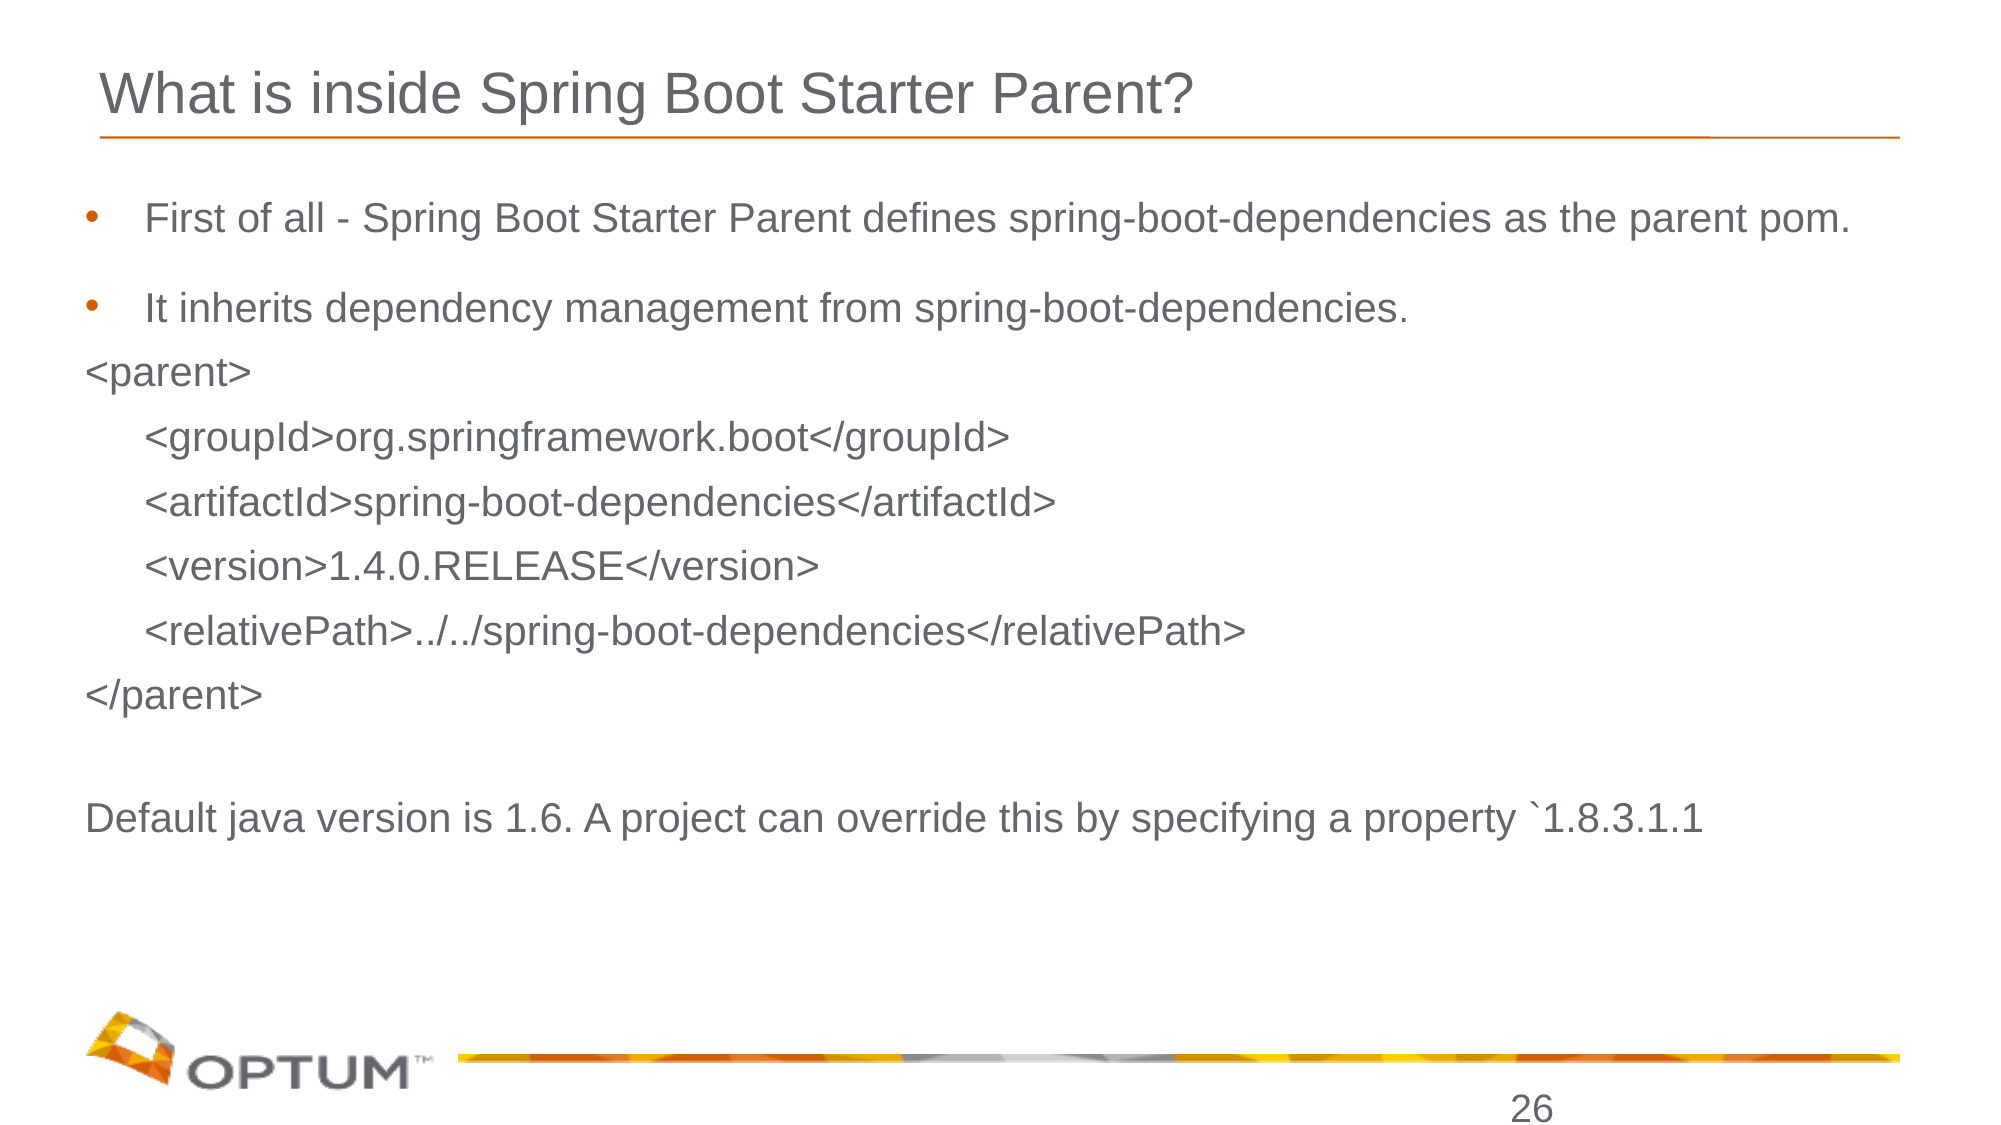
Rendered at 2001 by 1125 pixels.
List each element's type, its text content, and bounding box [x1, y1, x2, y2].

picture [83, 1009, 436, 1092]
list First of all - Spring Boot Starter Parent defines spring-boot-dependencies as the parent pom. It inherits dependency management from spring-boot-dependencies. <parent> <groupId>org.springframework.boot</groupId> <artifactId>spring-boot-dependencies</artifactId> <version>1.4.0.RELEASE</version> <relativePath>../../spring-boot-dependencies</relativePath> </parent> Default java version is 1.6. A project can override this by specifying a property `1.8.3.1.1 [84, 165, 1885, 994]
slide_number 26 [1495, 1074, 1660, 1099]
picture [458, 1054, 1900, 1063]
title What is inside Spring Boot Starter Parent? [99, 24, 1899, 126]
